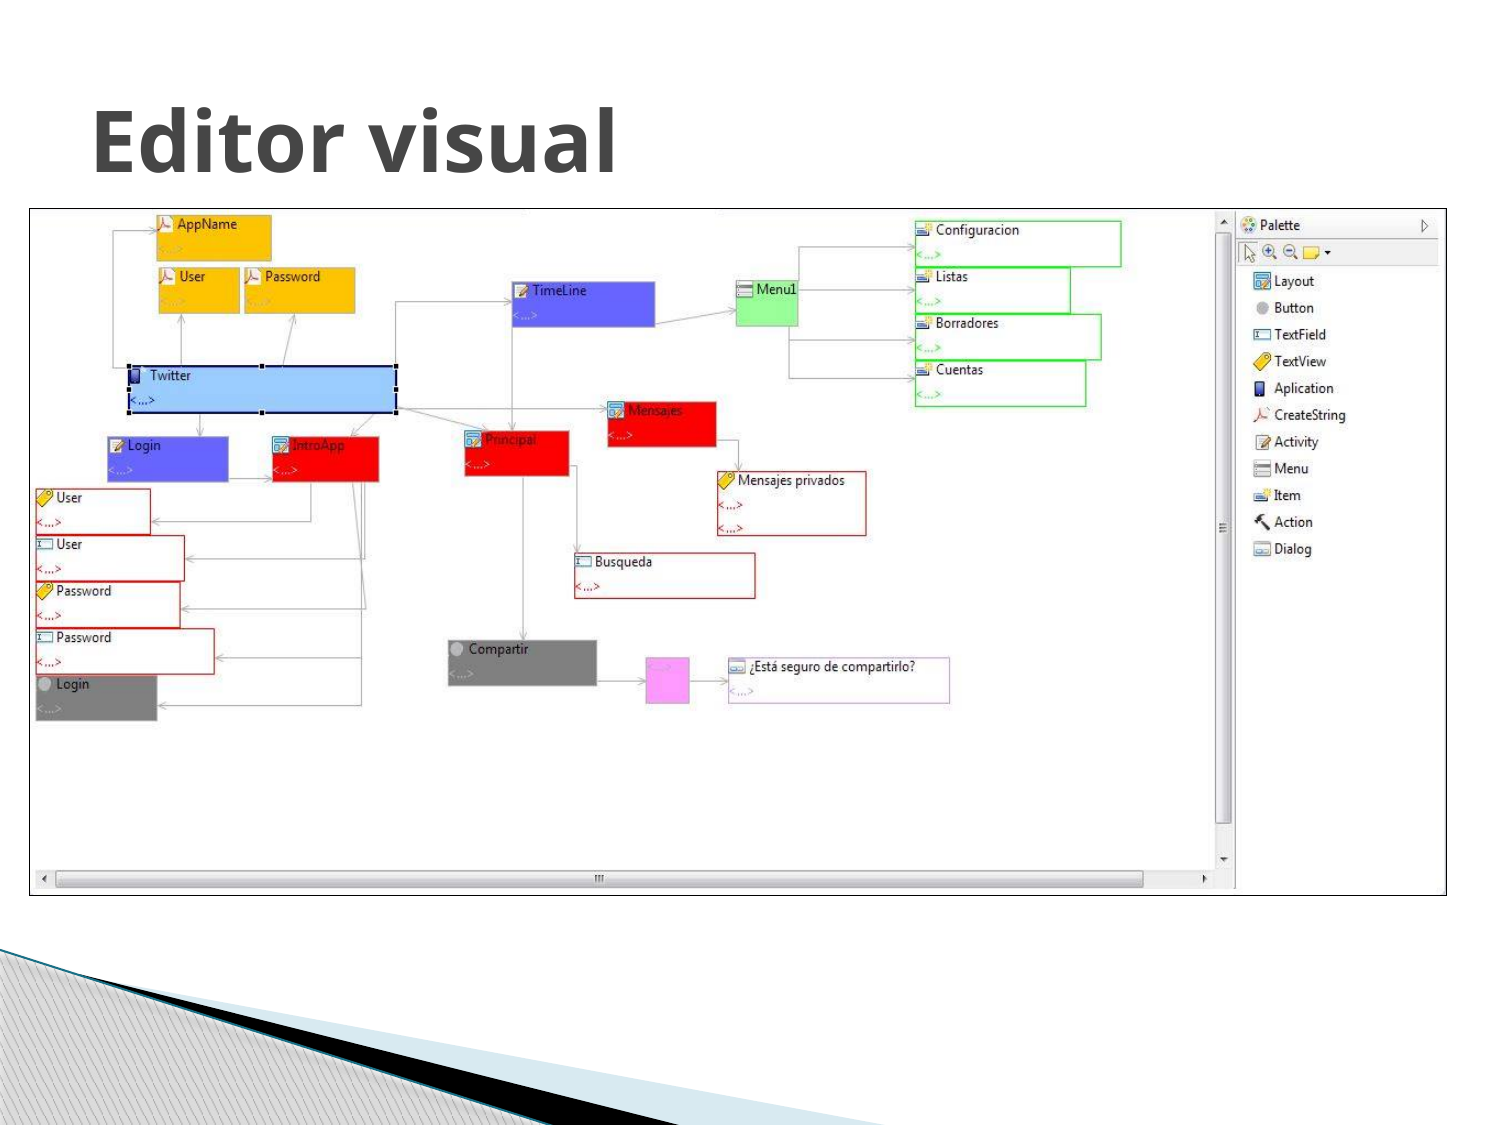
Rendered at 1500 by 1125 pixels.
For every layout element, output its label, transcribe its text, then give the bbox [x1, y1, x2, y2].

title Editor visual [75, 45, 1425, 207]
picture [29, 207, 1448, 896]
